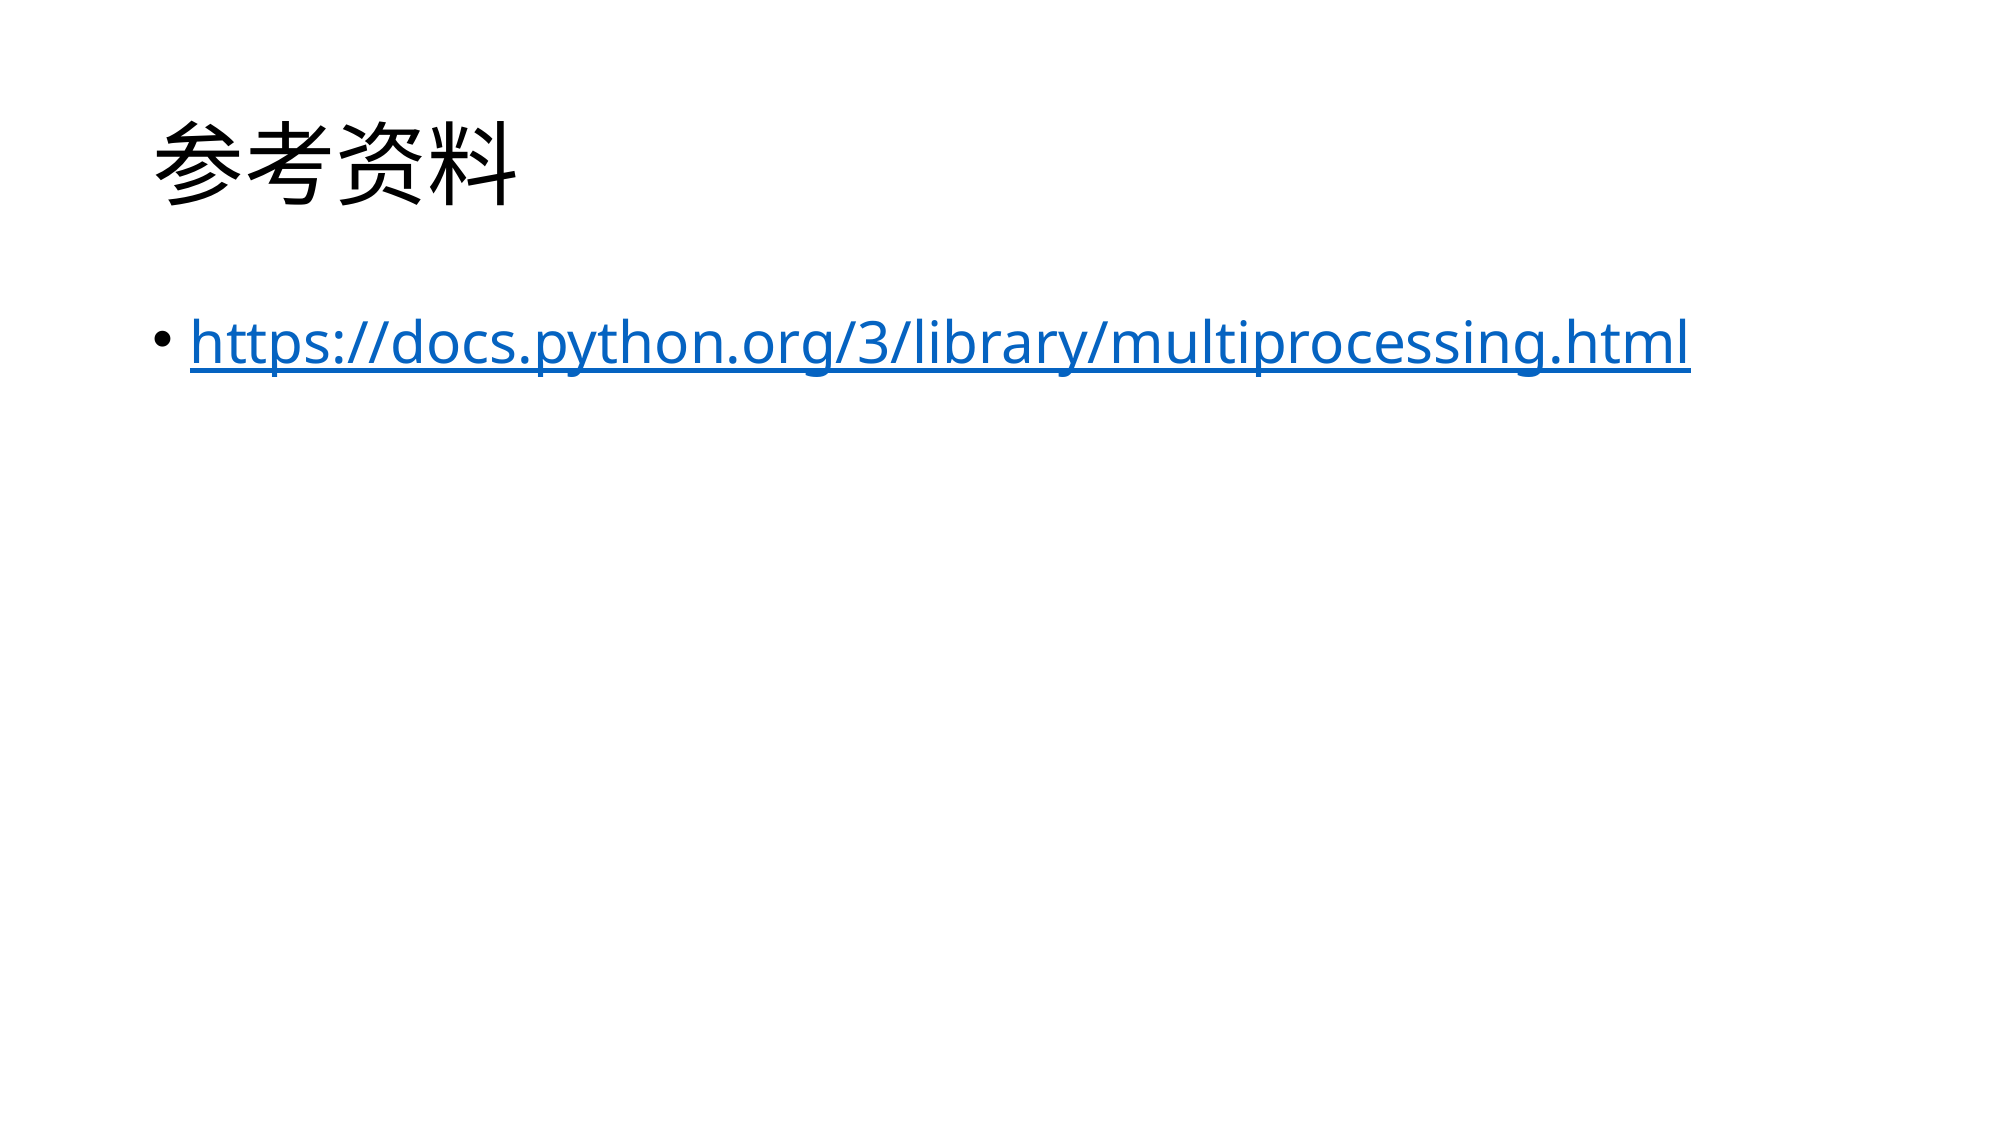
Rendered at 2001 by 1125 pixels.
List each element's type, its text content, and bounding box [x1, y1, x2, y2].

list https://docs.python.org/3/library/multiprocessing.html [137, 299, 1863, 1014]
title 参考资料 [137, 59, 1863, 278]
